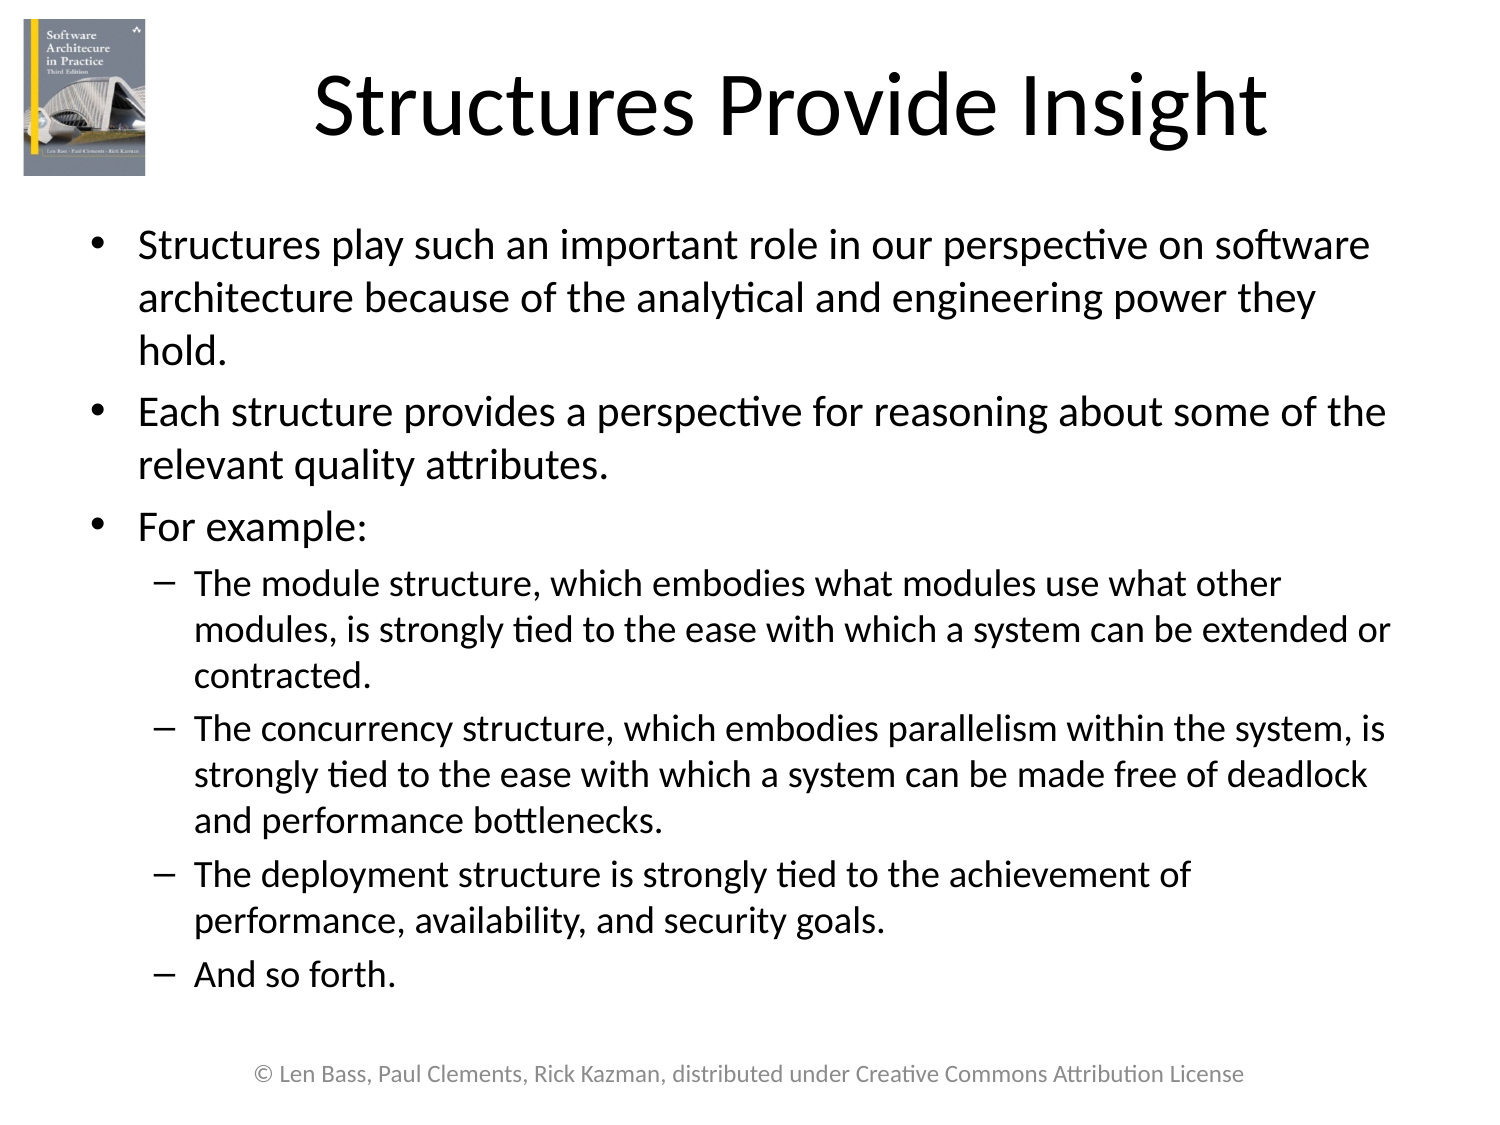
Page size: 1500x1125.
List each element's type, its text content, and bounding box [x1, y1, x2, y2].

picture [5, 19, 163, 176]
title Structures Provide Insight [159, 45, 1425, 173]
footer © Len Bass, Paul Clements, Rick Kazman, distributed under Creative Commons Attribution License [230, 1042, 1270, 1103]
list Structures play such an important role in our perspective on software architecture because of the analytical and engineering power they hold. Each structure provides a perspective for reasoning about some of the relevant quality attributes. For example: The module structure, which embodies what modules use what other modules, is strongly tied to the ease with which a system can be extended or contracted. The concurrency structure, which embodies parallelism within the system, is strongly tied to the ease with which a system can be made free of deadlock and performance bottlenecks. The deployment structure is strongly tied to the achievement of performance, availability, and security goals. And so forth. [75, 208, 1425, 1005]
